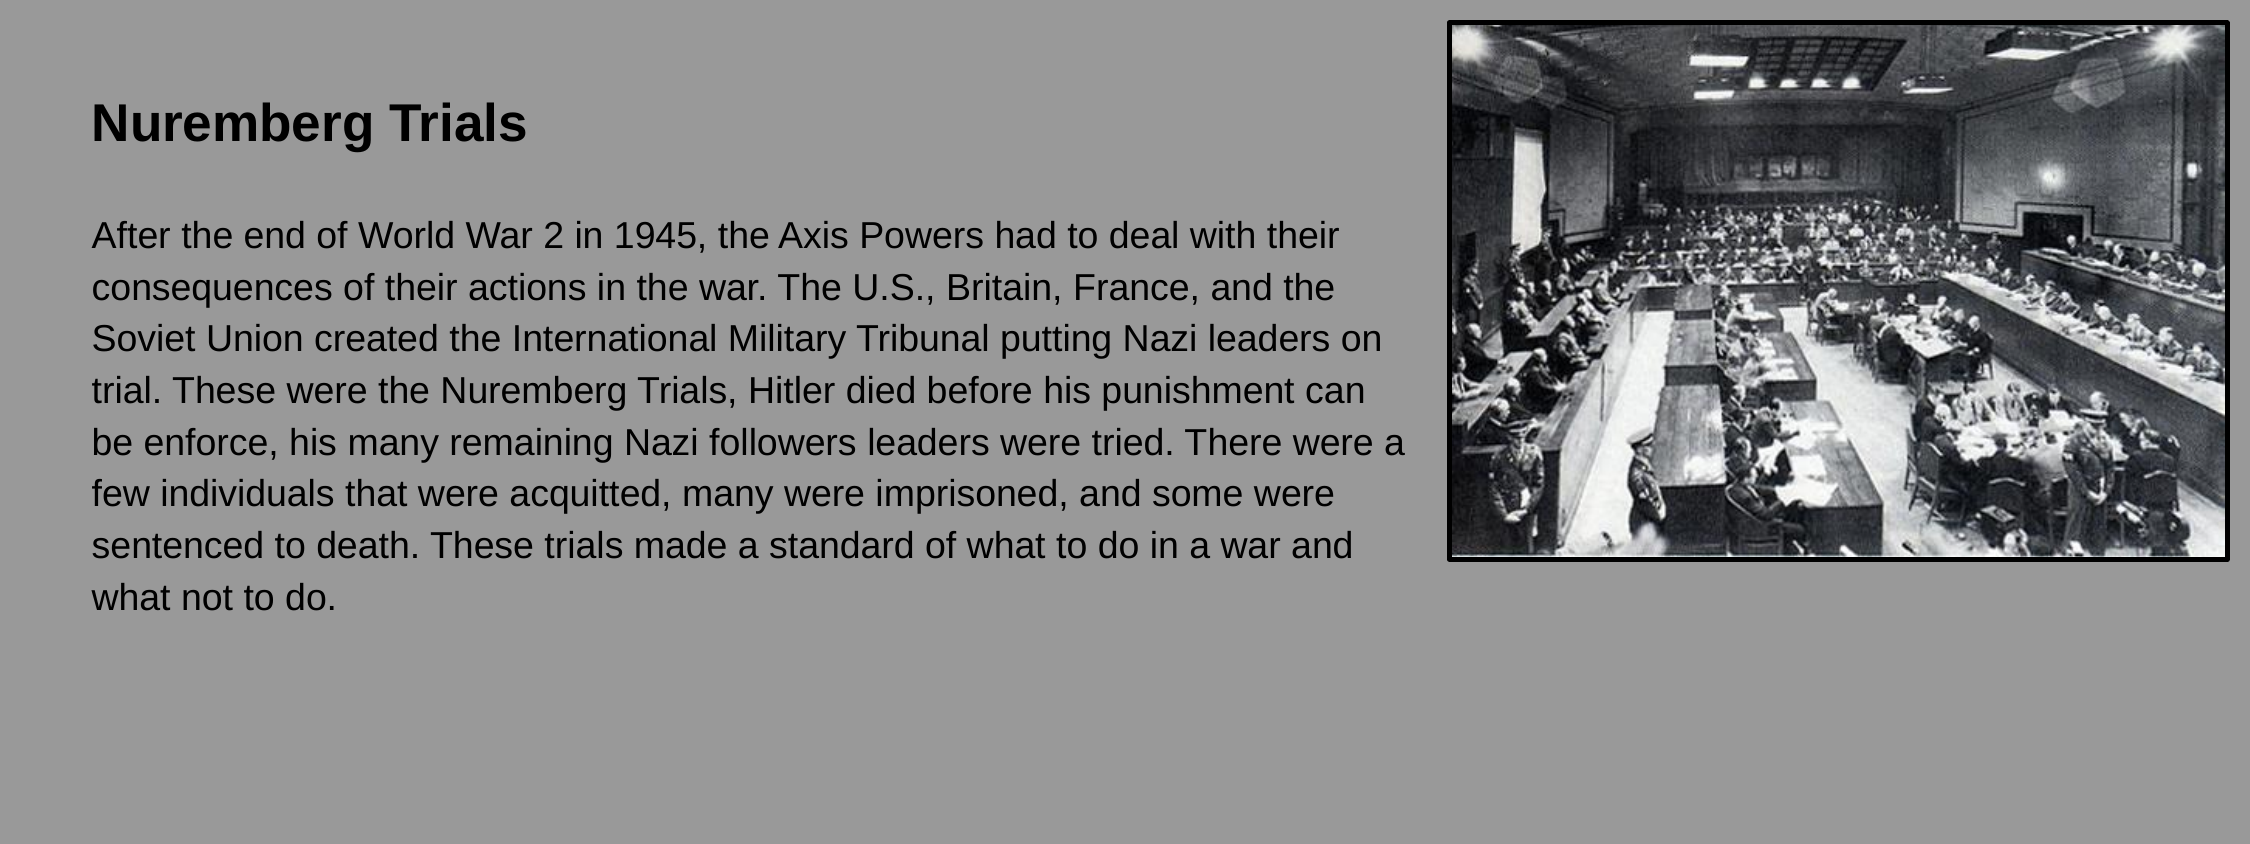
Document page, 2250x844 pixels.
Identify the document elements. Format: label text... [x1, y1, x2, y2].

picture [1451, 24, 2226, 558]
title Nuremberg Trials [76, 72, 1427, 167]
list After the end of World War 2 in 1945, the Axis Powers had to deal with their consequences of their actions in the war. The U.S., Britain, France, and the Soviet Union created the International Military Tribunal putting Nazi leaders on trial. These were the Nuremberg Trials, Hitler died before his punishment can be enforce, his many remaining Nazi followers leaders were tried. There were a few individuals that were acquitted, many were imprisoned, and some were sentenced to death. These trials made a standard of what to do in a war and what not to do. [76, 189, 1427, 750]
